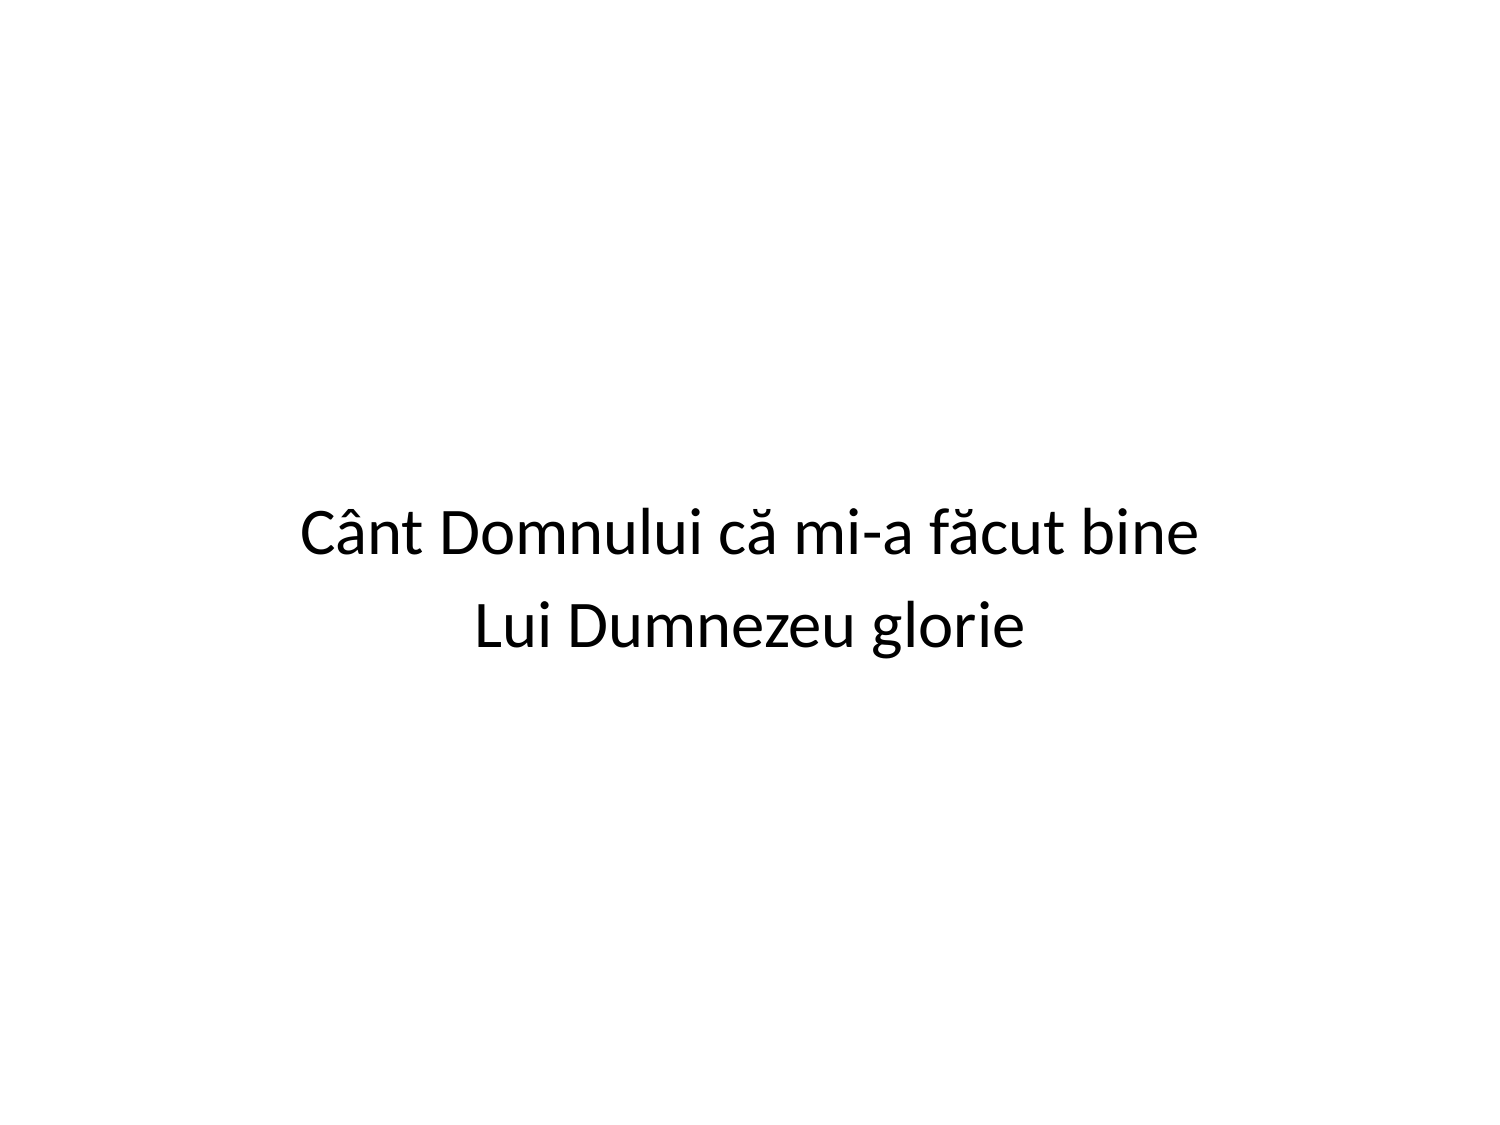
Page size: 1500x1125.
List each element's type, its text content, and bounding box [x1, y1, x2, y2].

list Cânt Domnului că mi-a făcut bine Lui Dumnezeu glorie [75, 480, 1425, 1005]
